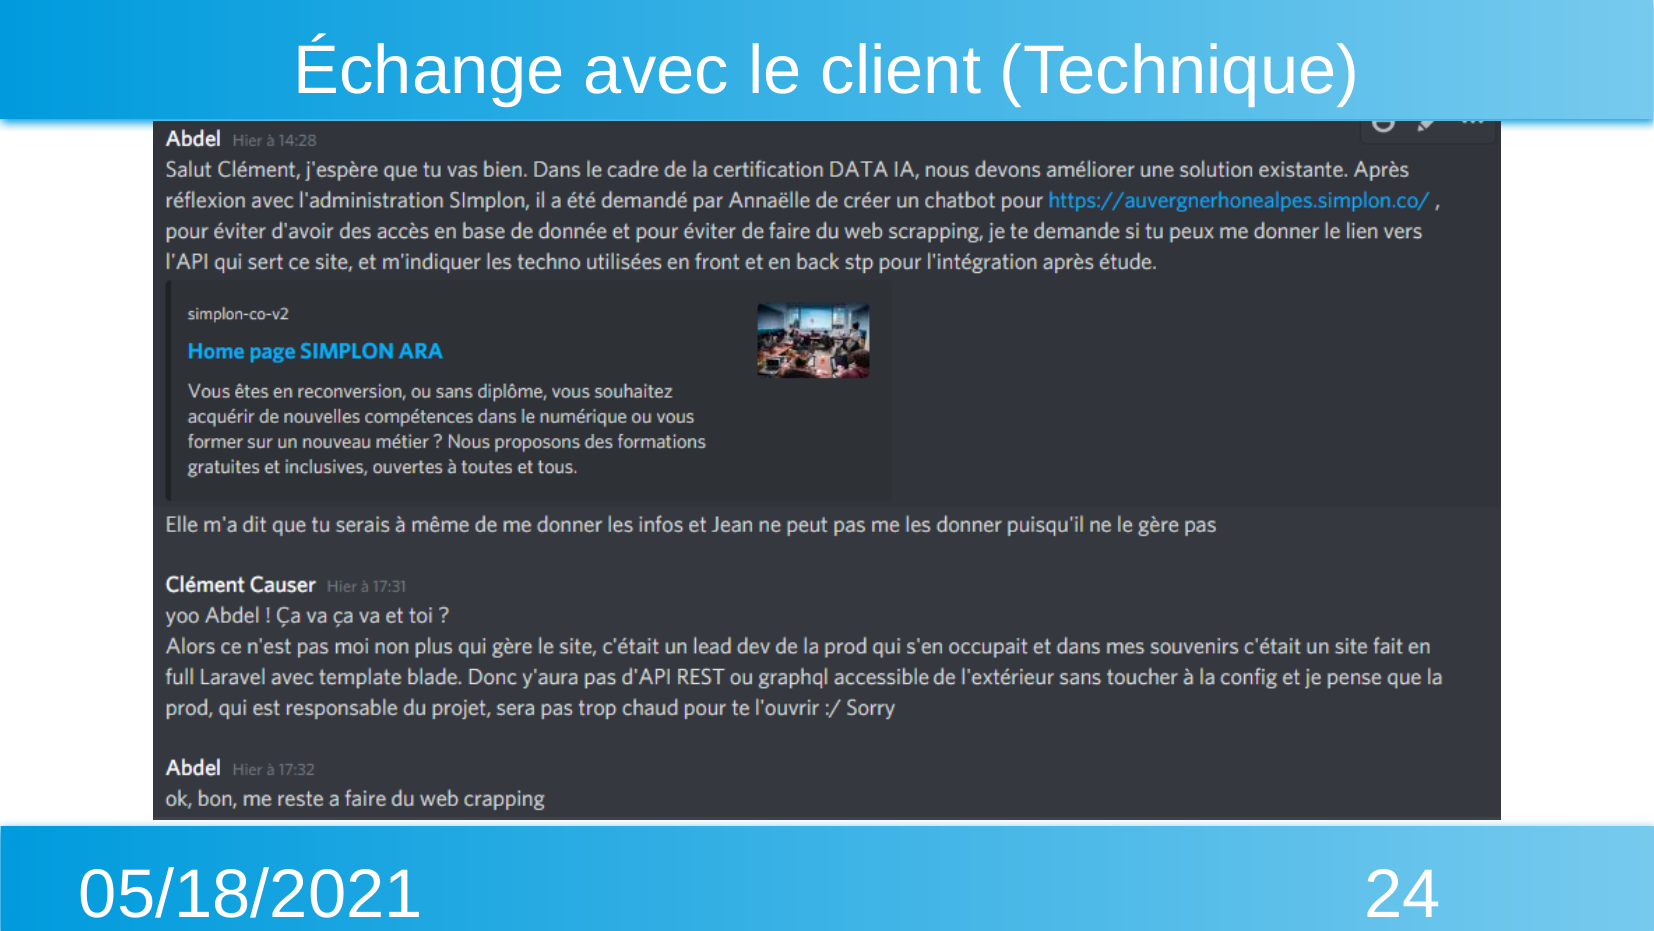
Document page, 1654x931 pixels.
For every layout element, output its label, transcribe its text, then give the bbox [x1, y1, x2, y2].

picture [153, 121, 1501, 820]
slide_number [59, 856, 443, 916]
slide_number ‹#› [1210, 856, 1595, 916]
title Échange avec le client (Technique) [59, 29, 1595, 108]
